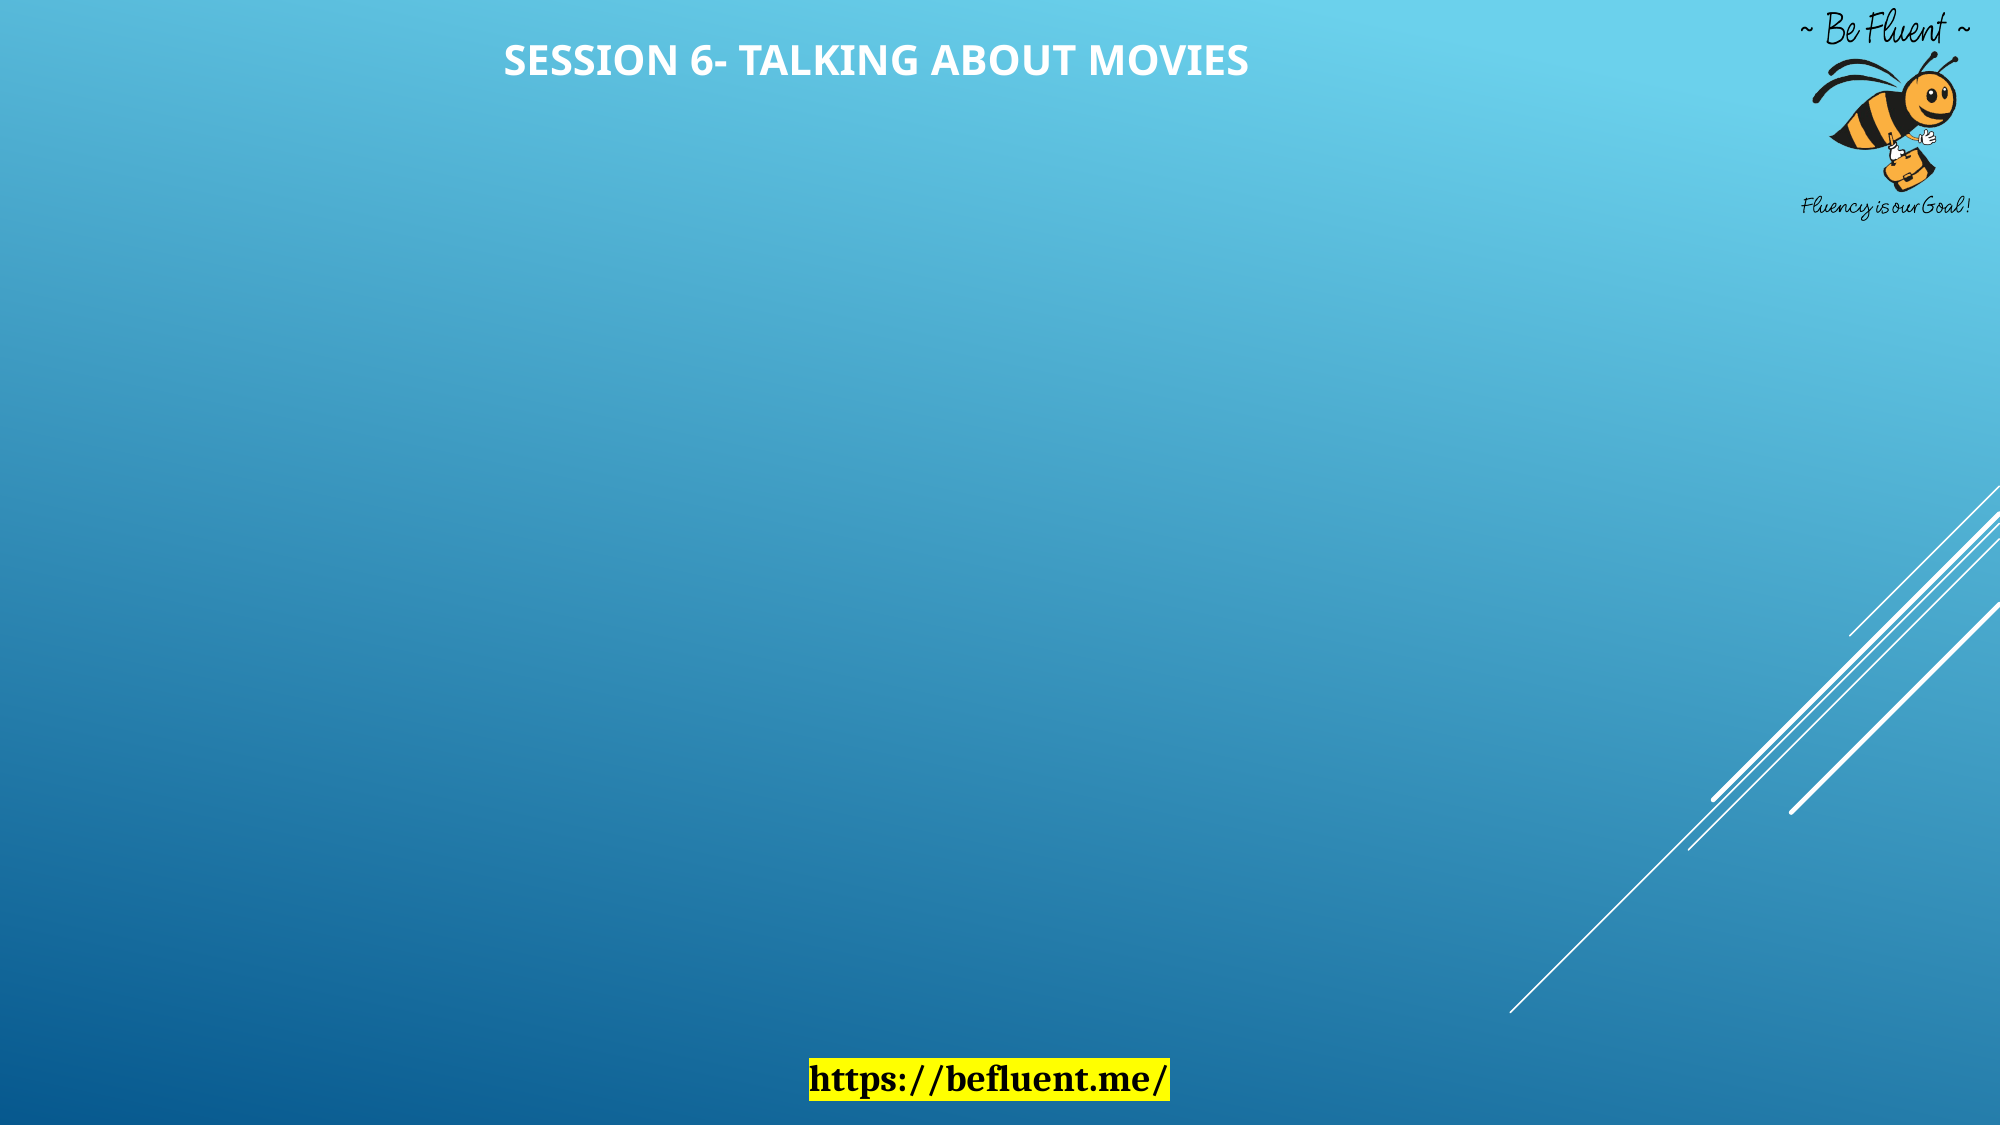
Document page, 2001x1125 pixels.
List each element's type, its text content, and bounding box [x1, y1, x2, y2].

text_box https://befluent.me/ [457, 1046, 1522, 1107]
text_box Session 6- Talking about Movies [112, 0, 1641, 124]
picture [1796, 0, 2000, 229]
